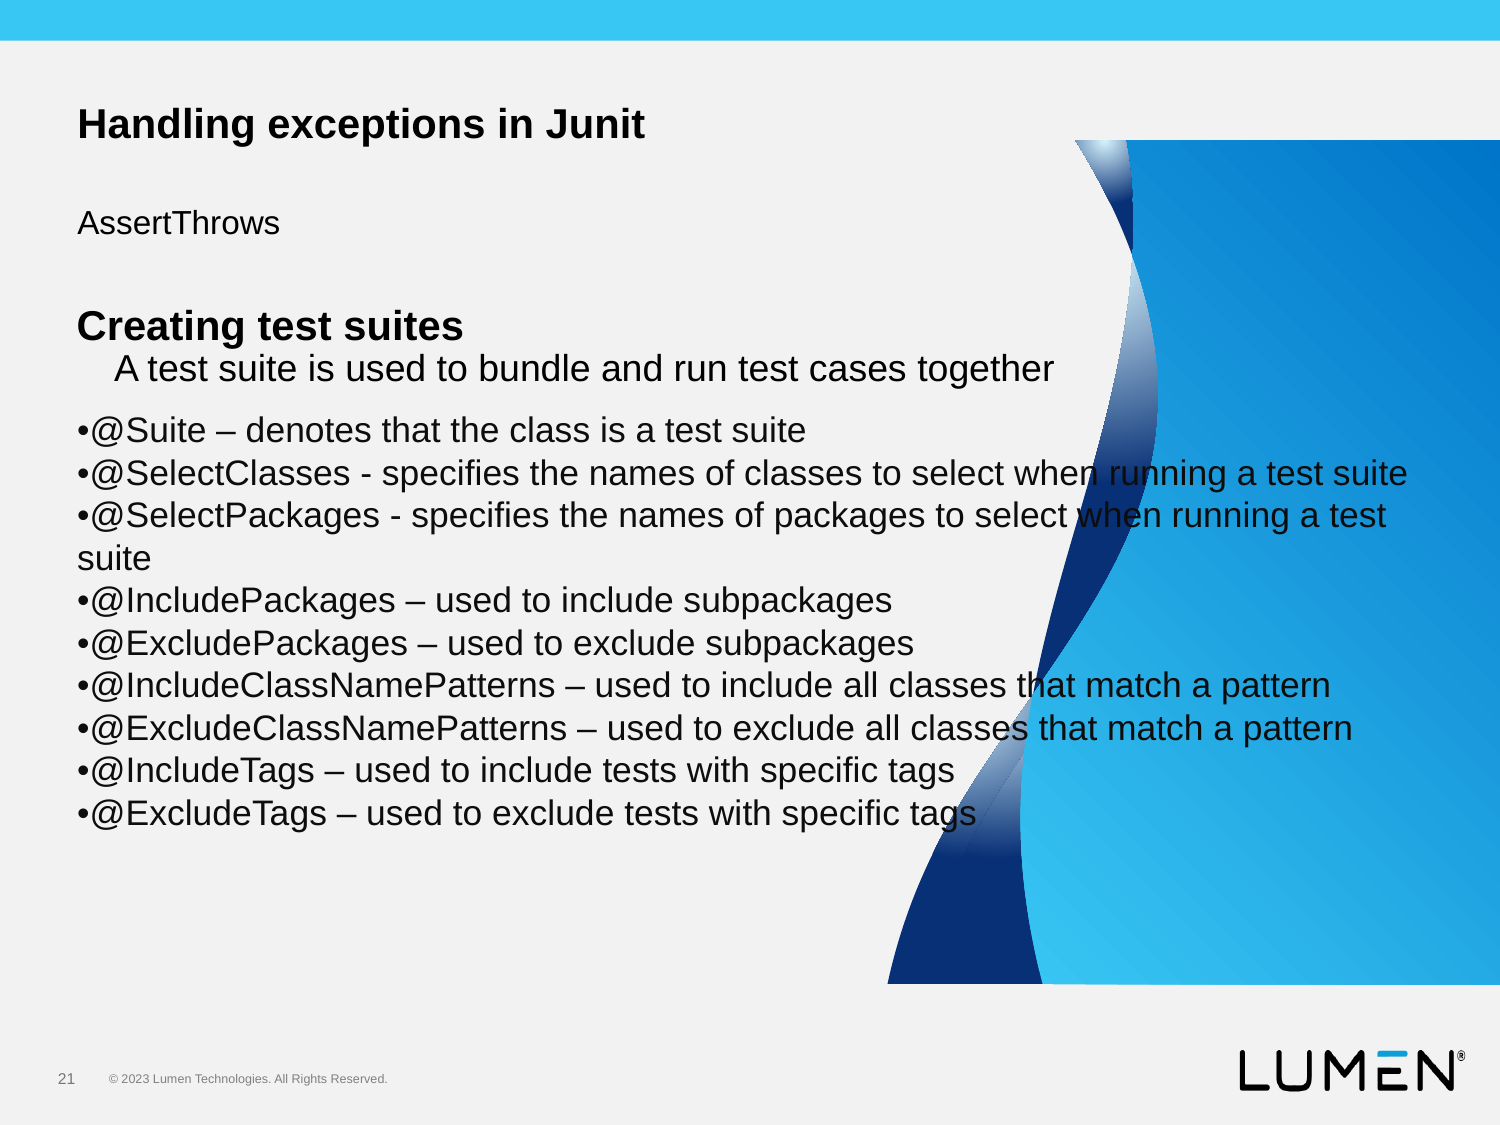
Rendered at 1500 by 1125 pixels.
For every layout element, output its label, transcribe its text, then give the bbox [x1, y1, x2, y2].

list AssertThrows [77, 201, 887, 304]
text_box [887, 139, 1500, 985]
text_box Creating test suites A test suite is used to bundle and run test cases together [76, 304, 887, 407]
title Handling exceptions in Junit [77, 102, 1423, 148]
text_box •@Suite – denotes that the class is a test suite •@SelectClasses - specifies the names of classes to select when running a test suite •@SelectPackages - specifies the names of packages to select when running a test suite •@IncludePackages – used to include subpackages •@ExcludePackages – used to exclude subpackages •@IncludeClassNamePatterns – used to include all classes that match a pattern •@ExcludeClassNamePatterns – used to exclude all classes that match a pattern •@IncludeTags – used to include tests with specific tags •@ExcludeTags – used to exclude tests with specific tags [30, 407, 887, 862]
picture [1220, 1023, 1484, 1117]
